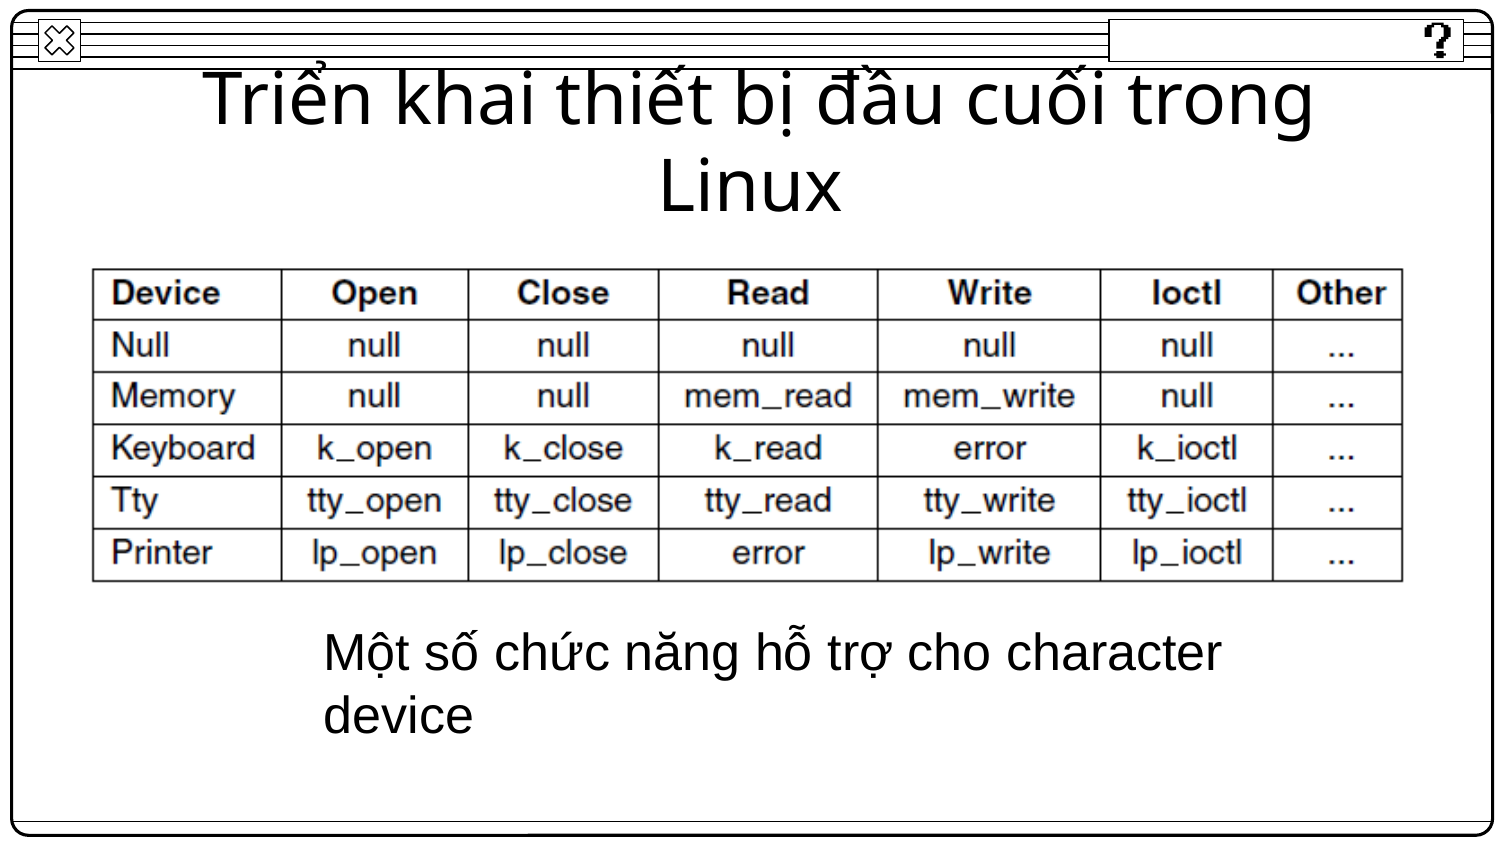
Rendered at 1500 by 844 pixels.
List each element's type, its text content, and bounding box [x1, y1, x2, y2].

text_box Một số chức năng hỗ trợ cho character device [308, 611, 1331, 752]
title Triển khai thiết bị đầu cuối trong Linux [75, 45, 1425, 233]
picture [70, 249, 1426, 595]
